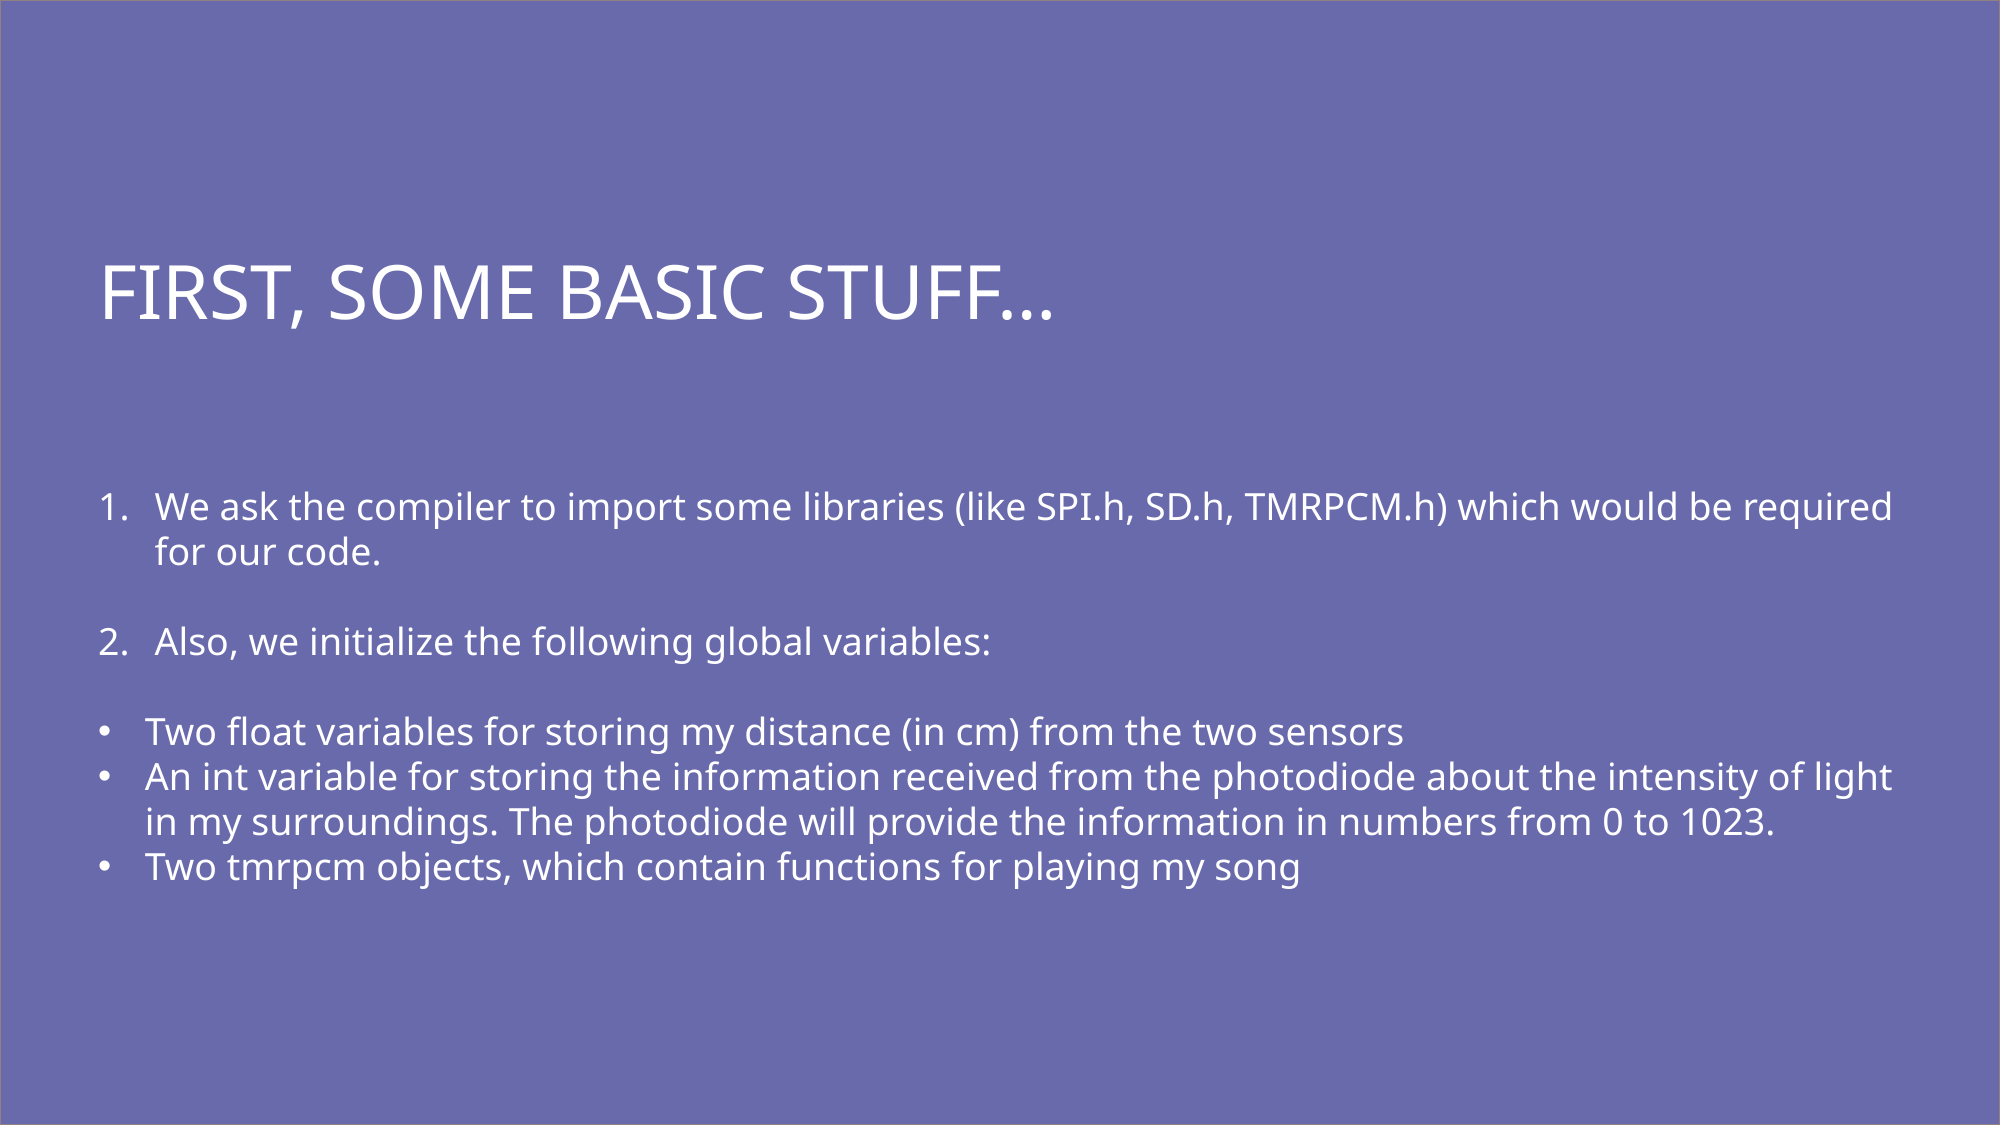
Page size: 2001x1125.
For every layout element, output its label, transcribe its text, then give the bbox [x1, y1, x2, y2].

text_box [0, 0, 2000, 1125]
text_box We ask the compiler to import some libraries (like SPI.h, SD.h, TMRPCM.h) which would be required for our code. Also, we initialize the following global variables: Two float variables for storing my distance (in cm) from the two sensors An int variable for storing the information received from the photodiode about the intensity of light in my surroundings. The photodiode will provide the information in numbers from 0 to 1023. Two tmrpcm objects, which contain functions for playing my song [83, 475, 1949, 896]
title FIRST, SOME BASIC STUFF… [83, 210, 1917, 362]
